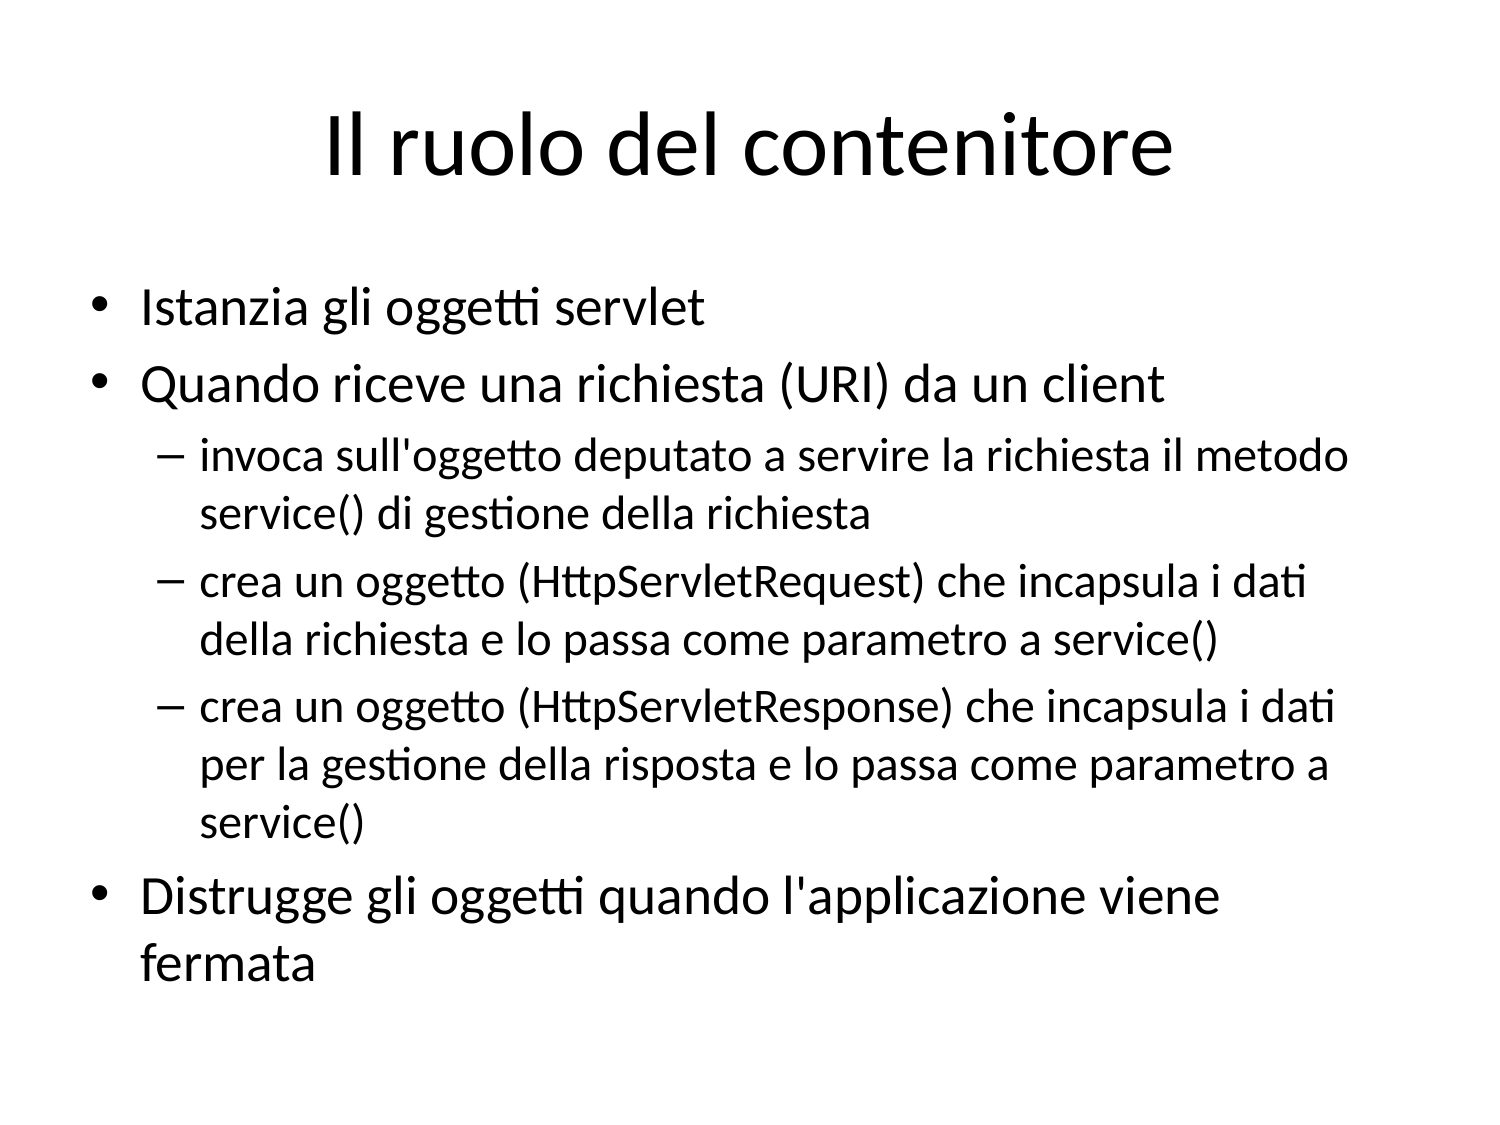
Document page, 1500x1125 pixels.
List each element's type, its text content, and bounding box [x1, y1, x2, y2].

title Il ruolo del contenitore [75, 45, 1425, 233]
list Istanzia gli oggetti servlet Quando riceve una richiesta (URI) da un client invoca sull'oggetto deputato a servire la richiesta il metodo service() di gestione della richiesta crea un oggetto (HttpServletRequest) che incapsula i dati della richiesta e lo passa come parametro a service() crea un oggetto (HttpServletResponse) che incapsula i dati per la gestione della risposta e lo passa come parametro a service() Distrugge gli oggetti quando l'applicazione viene fermata [75, 262, 1425, 1005]
